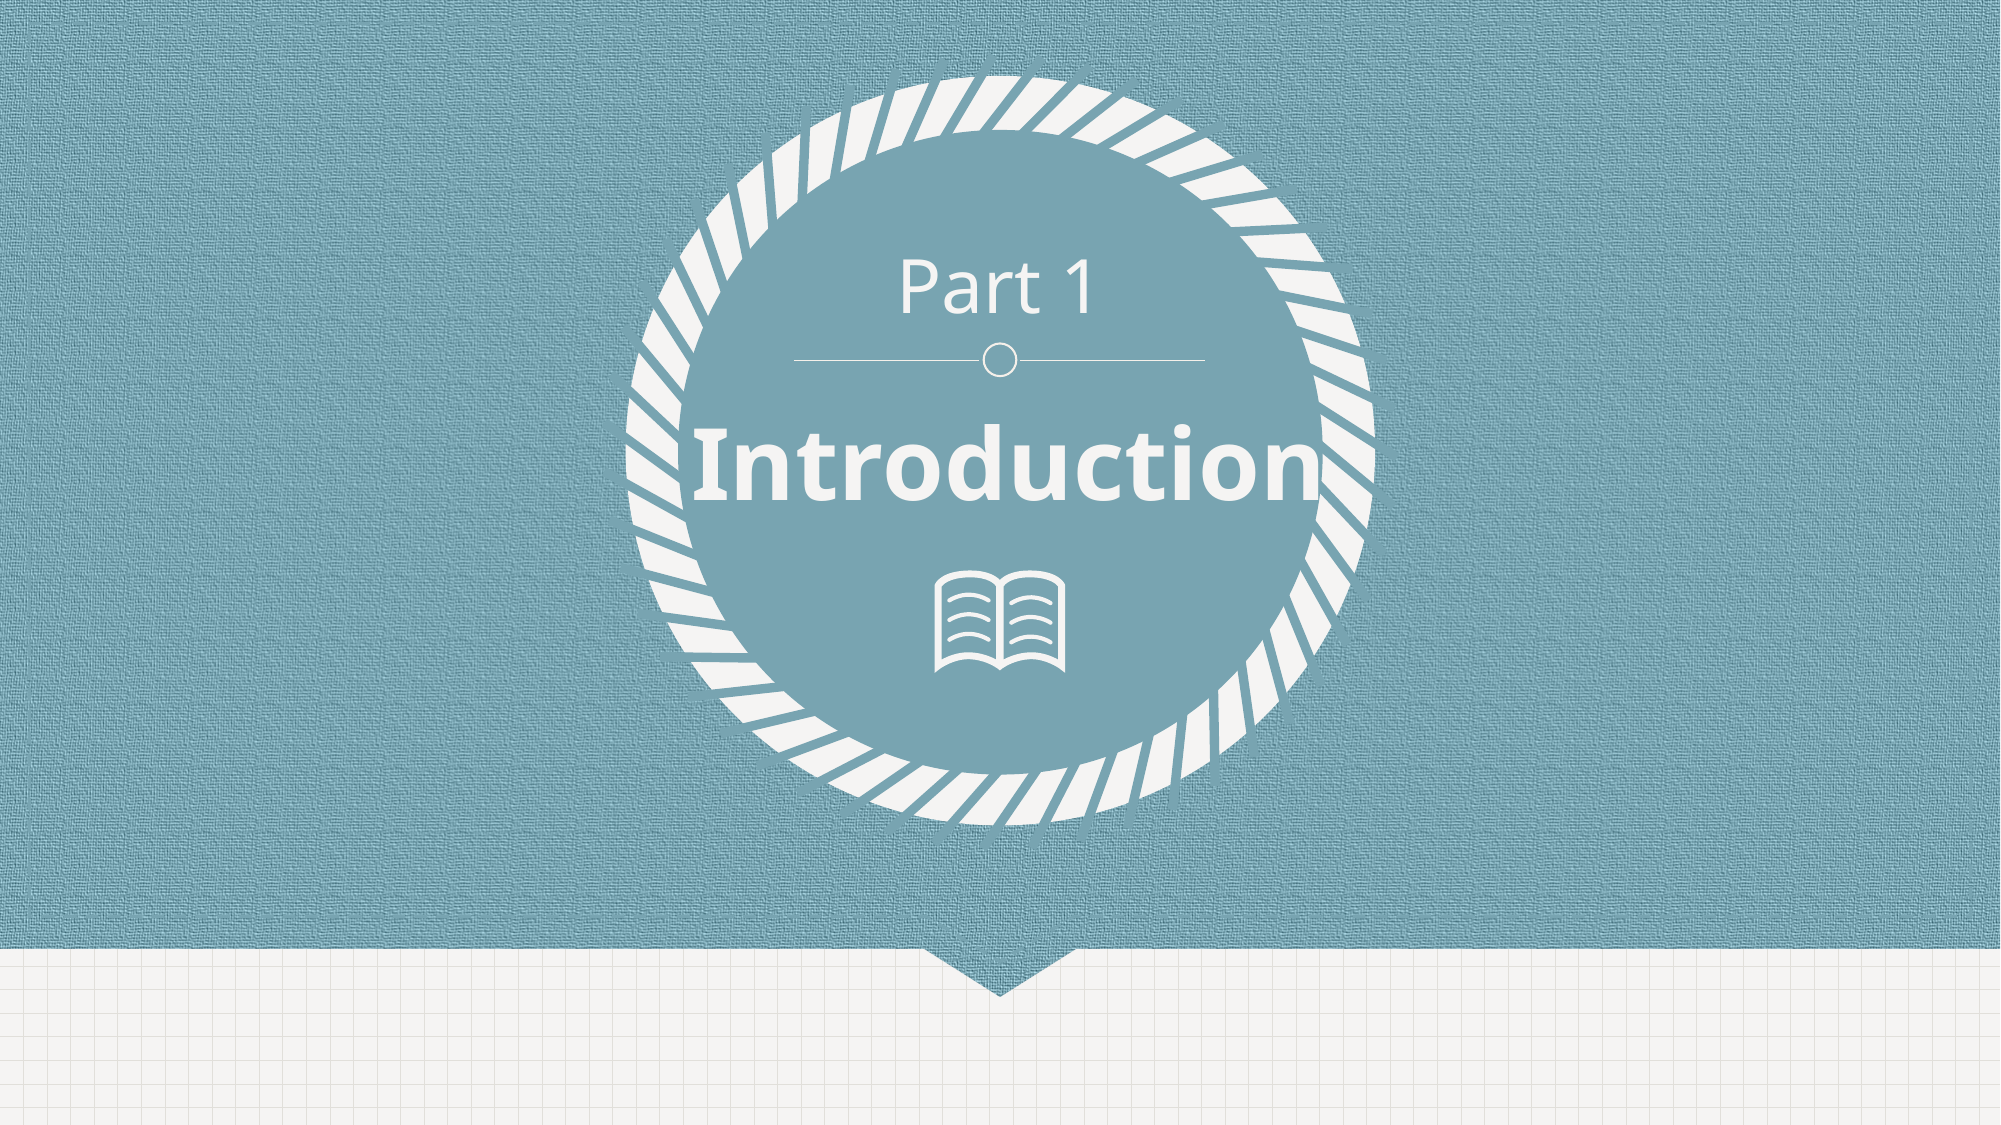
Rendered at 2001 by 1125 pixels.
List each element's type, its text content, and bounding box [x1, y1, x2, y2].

list Part 1 [793, 241, 1207, 339]
picture [0, 0, 2001, 997]
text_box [934, 570, 1066, 673]
list Introduction [666, 406, 1352, 524]
